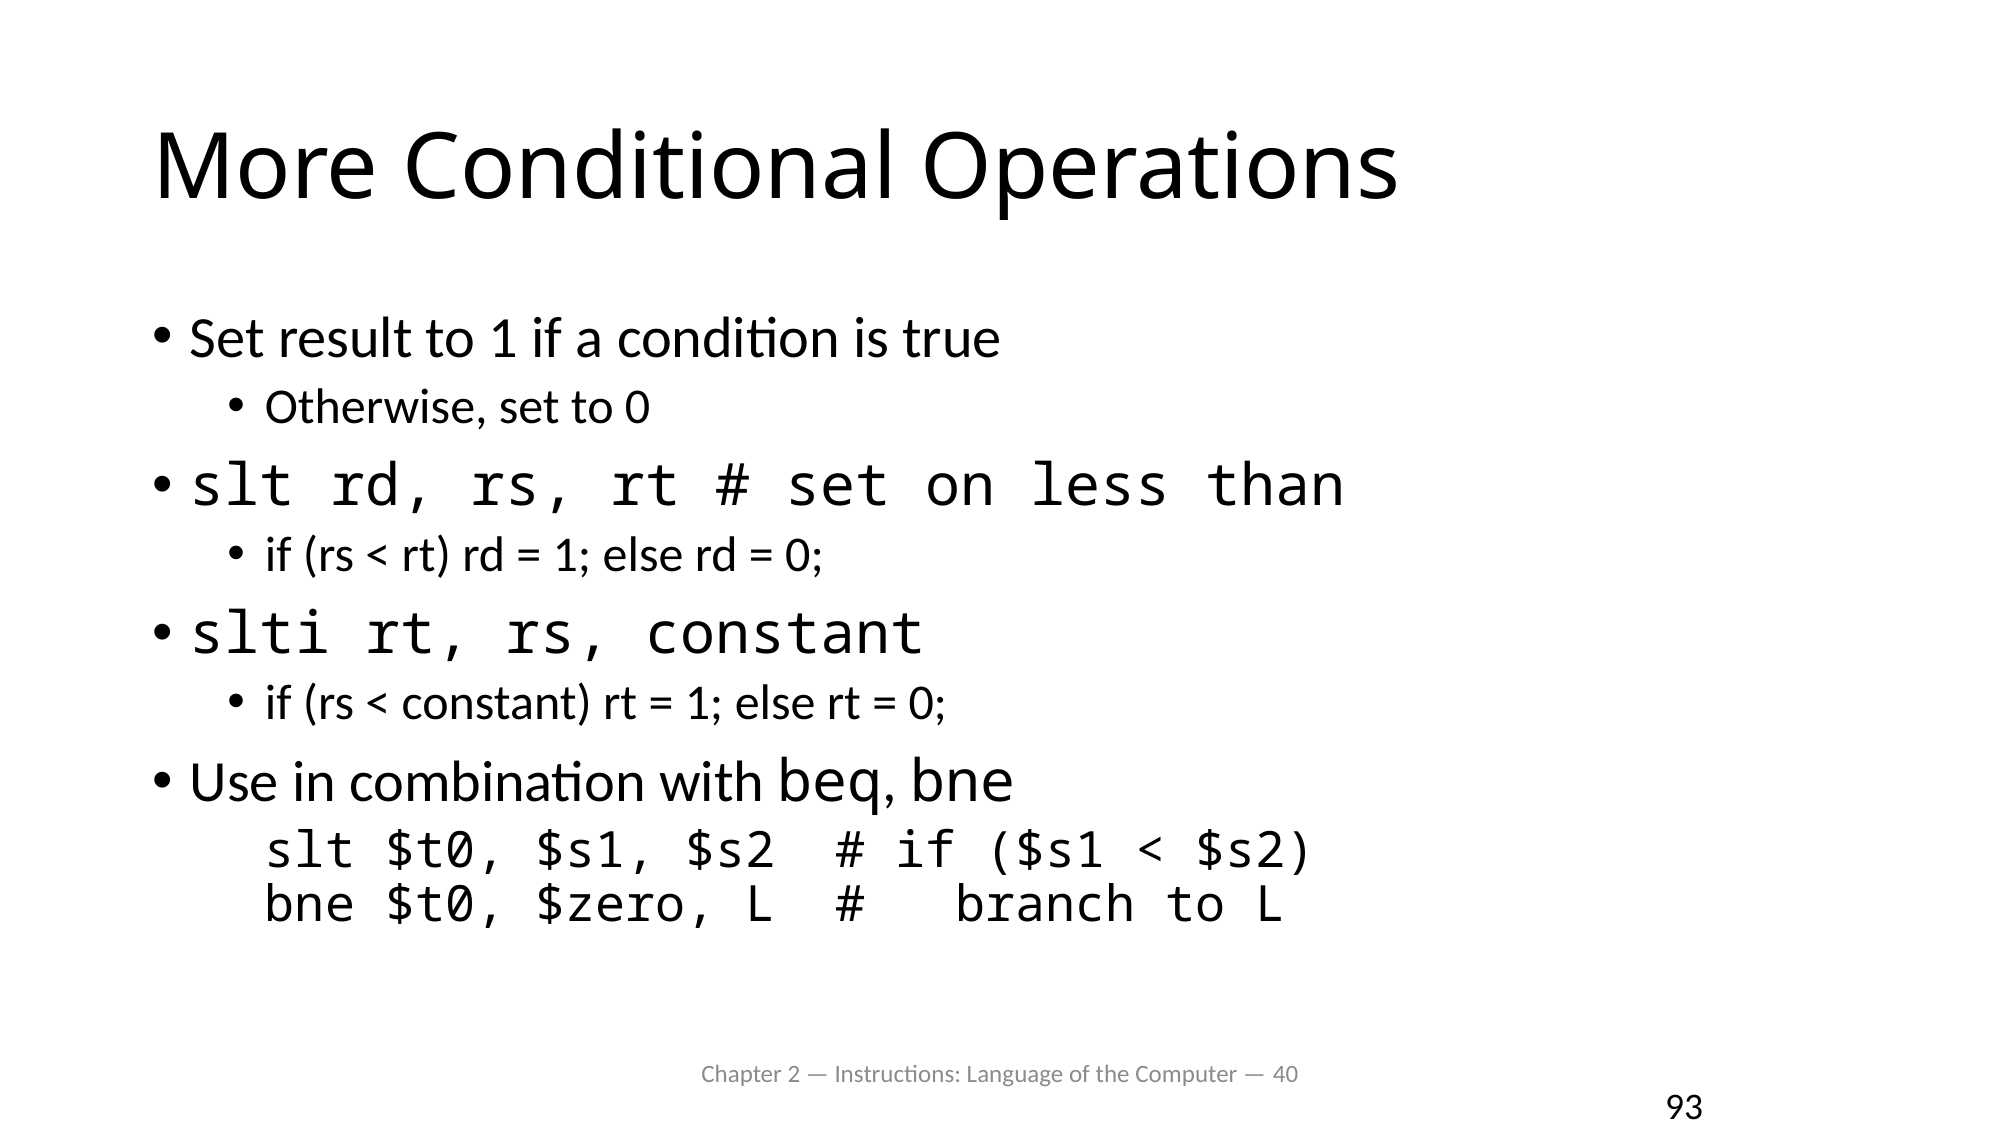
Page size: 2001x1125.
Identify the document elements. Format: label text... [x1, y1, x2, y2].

text_box 93 [1650, 1074, 1719, 1125]
list Set result to 1 if a condition is true Otherwise, set to 0 slt rd, rs, rt # set on less than if (rs < rt) rd = 1; else rd = 0; slti rt, rs, constant if (rs < constant) rt = 1; else rt = 0; Use in combination with beq, bne slt $t0, $s1, $s2 # if ($s1 < $s2) bne $t0, $zero, L # branch to L [137, 299, 1863, 1014]
title More Conditional Operations [137, 59, 1863, 278]
footer Chapter 2 — Instructions: Language of the Computer — 40 [662, 1042, 1338, 1103]
